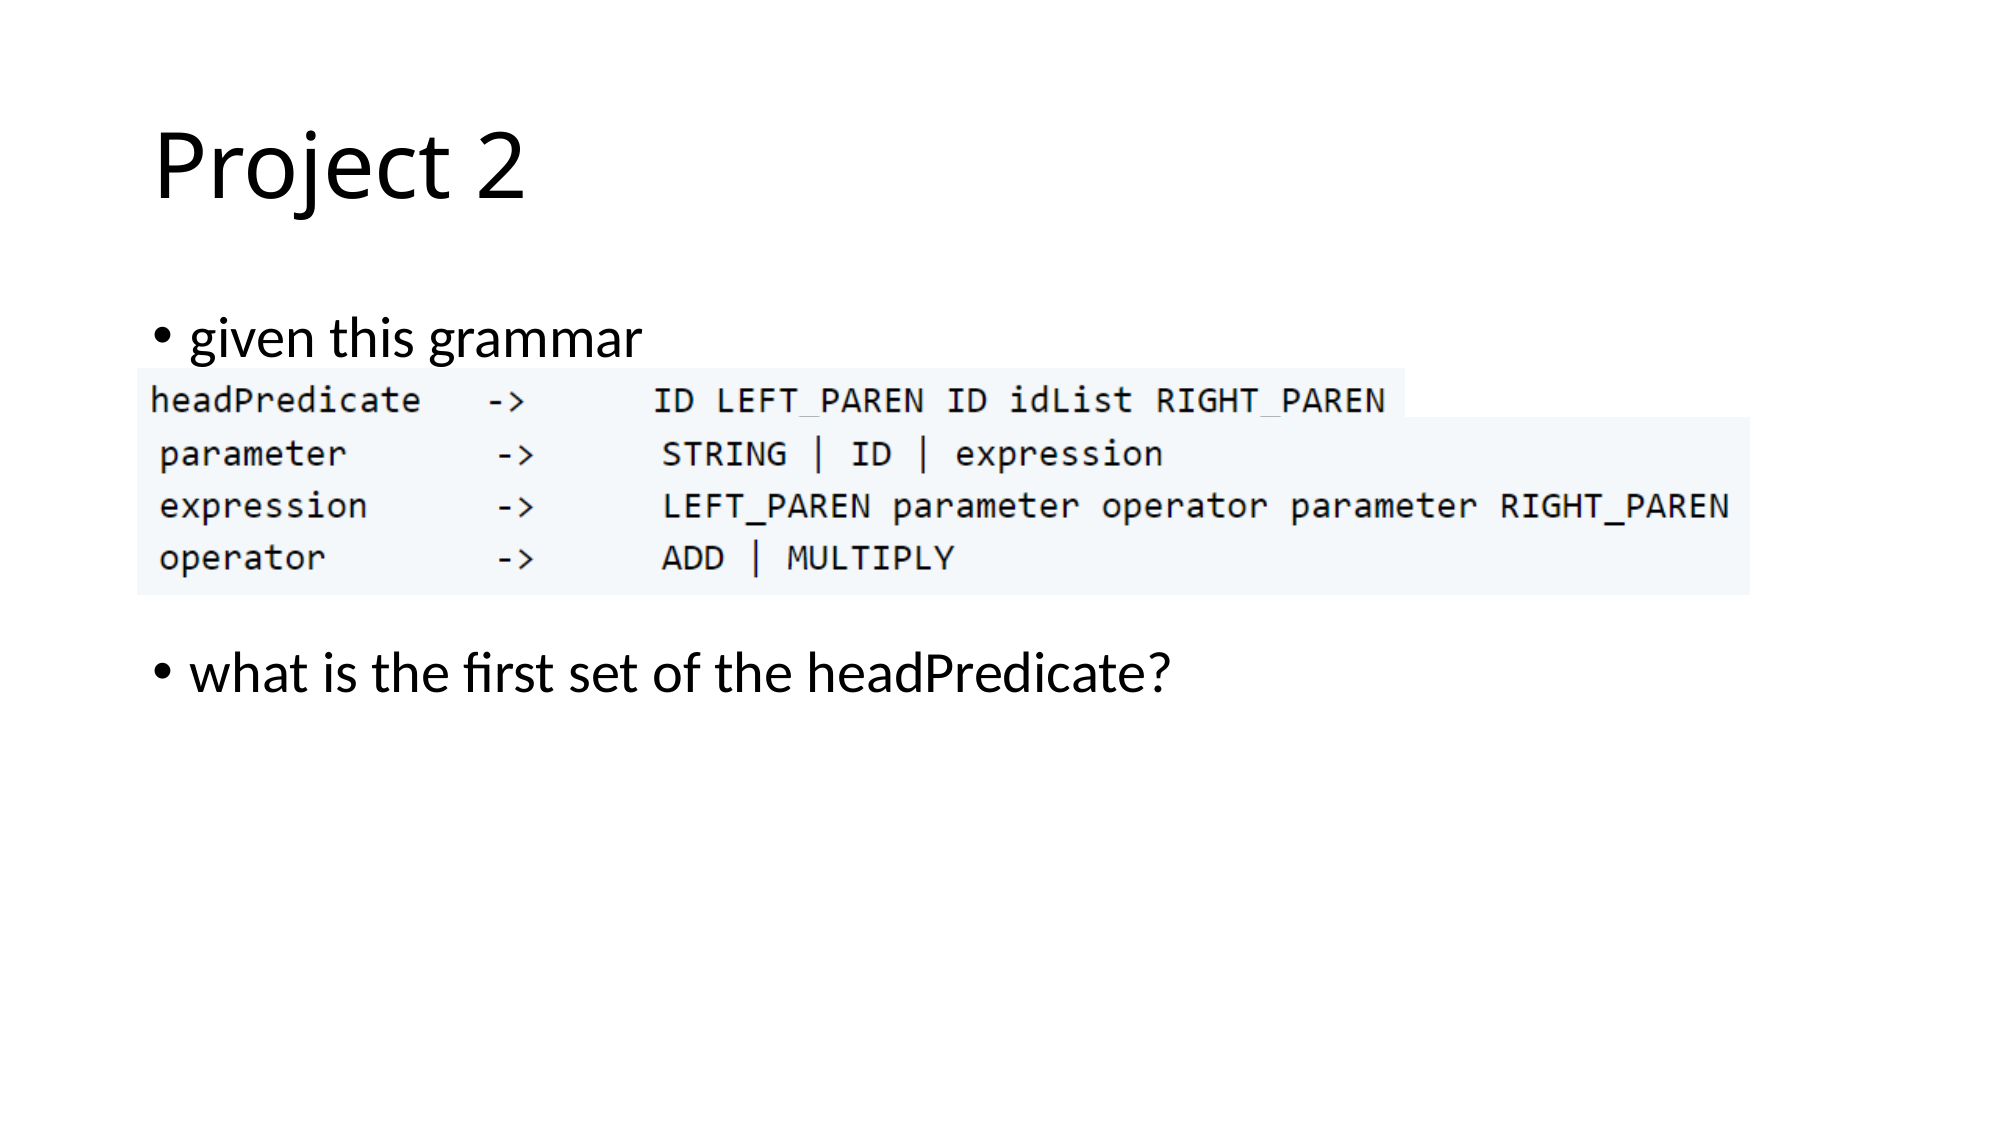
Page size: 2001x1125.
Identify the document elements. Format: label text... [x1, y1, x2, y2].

list given this grammar what is the first set of the headPredicate? [137, 299, 1863, 1014]
picture [137, 368, 1750, 595]
title Project 2 [137, 59, 1863, 278]
